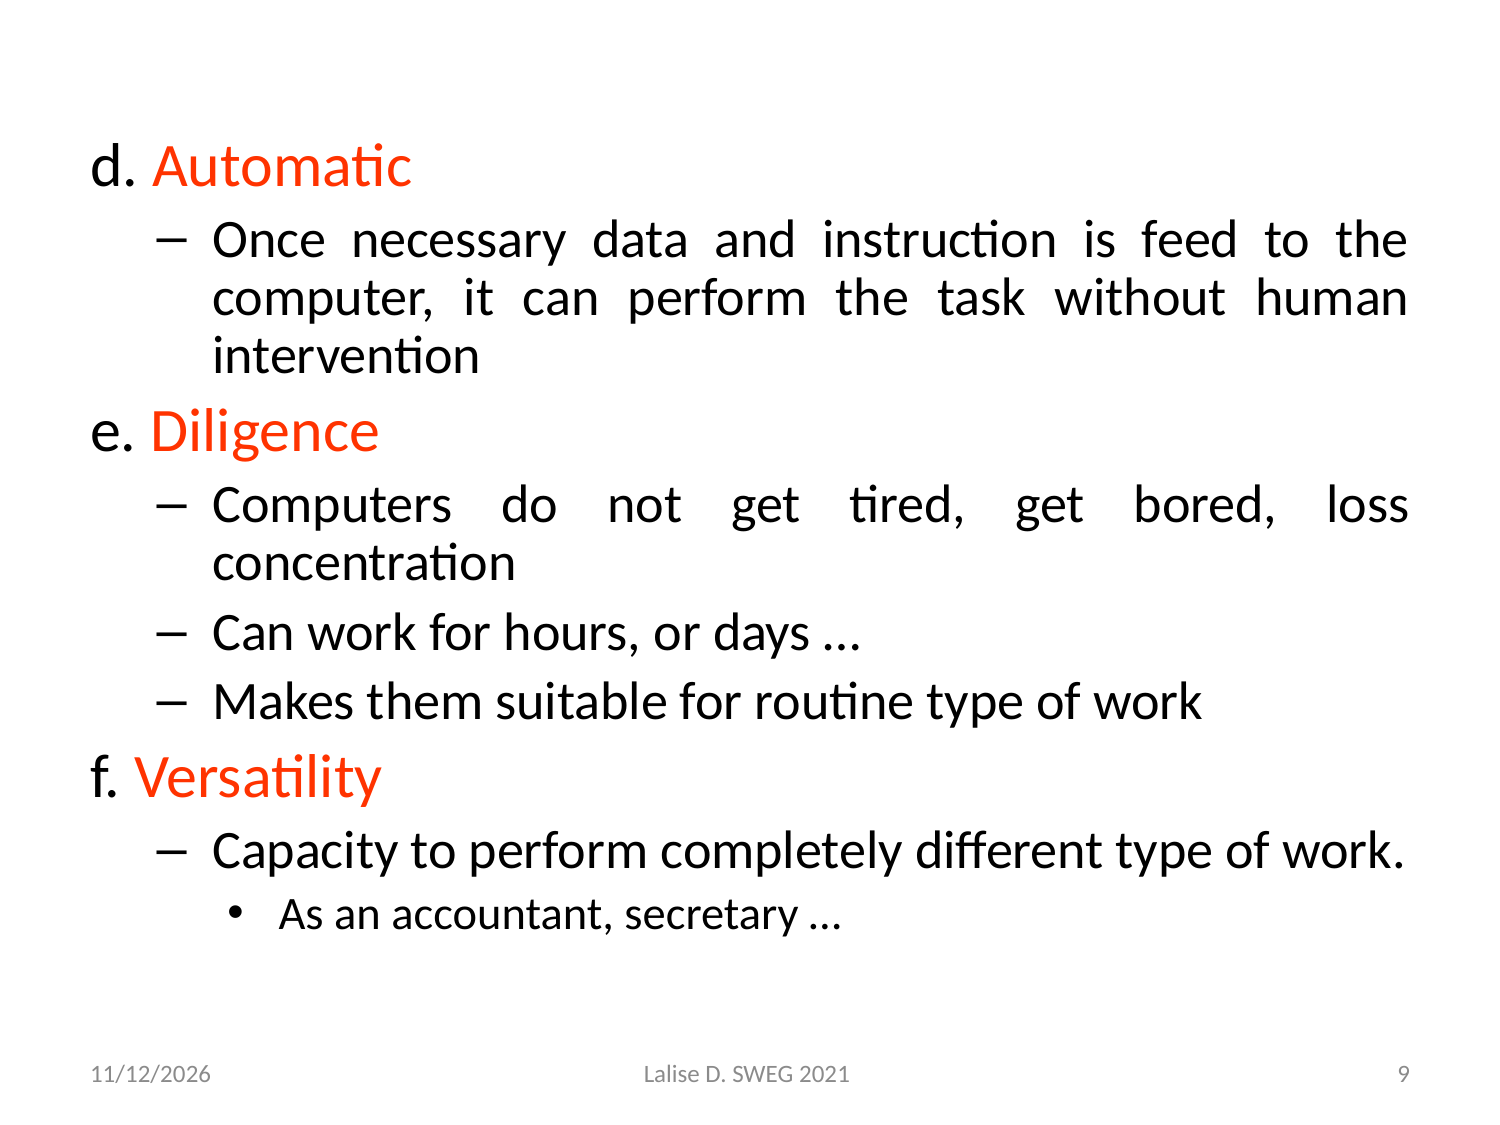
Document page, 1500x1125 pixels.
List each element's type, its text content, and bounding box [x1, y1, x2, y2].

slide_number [75, 1042, 425, 1103]
footer Lalise D. SWEG 2021 [512, 1042, 988, 1103]
list d. Automatic Once necessary data and instruction is feed to the computer, it can perform the task without human intervention e. Diligence Computers do not get tired, get bored, loss concentration Can work for hours, or days … Makes them suitable for routine type of work f. Versatility Capacity to perform completely different type of work. As an accountant, secretary … [75, 125, 1425, 1005]
slide_number 9 [1074, 1042, 1425, 1103]
